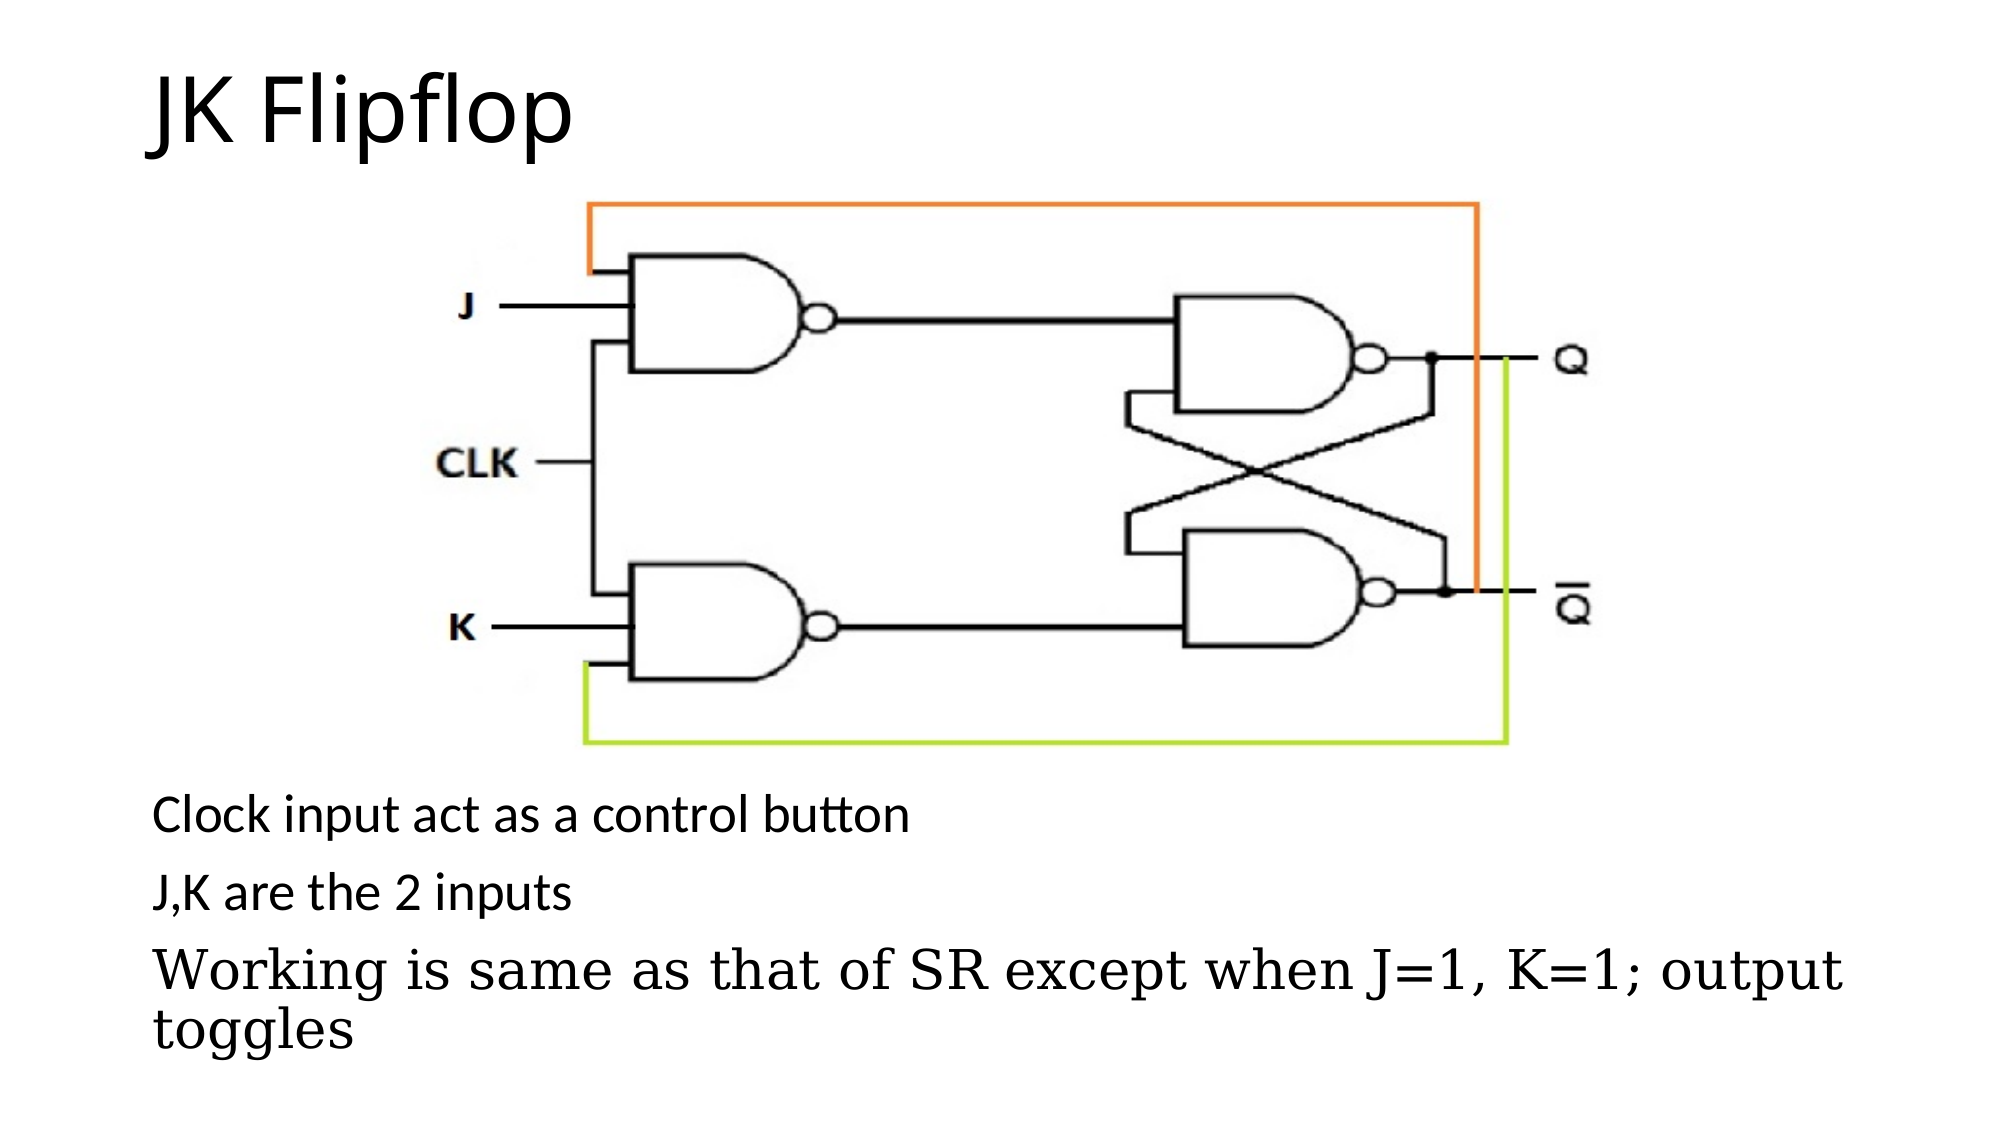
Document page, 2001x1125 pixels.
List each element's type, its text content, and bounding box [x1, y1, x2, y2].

picture [420, 174, 1632, 786]
title JK Flipflop [137, 50, 1863, 175]
list Clock input act as a control button J,K are the 2 inputs Working is same as that of SR except when J=1, K=1; output toggles [137, 299, 1863, 1071]
